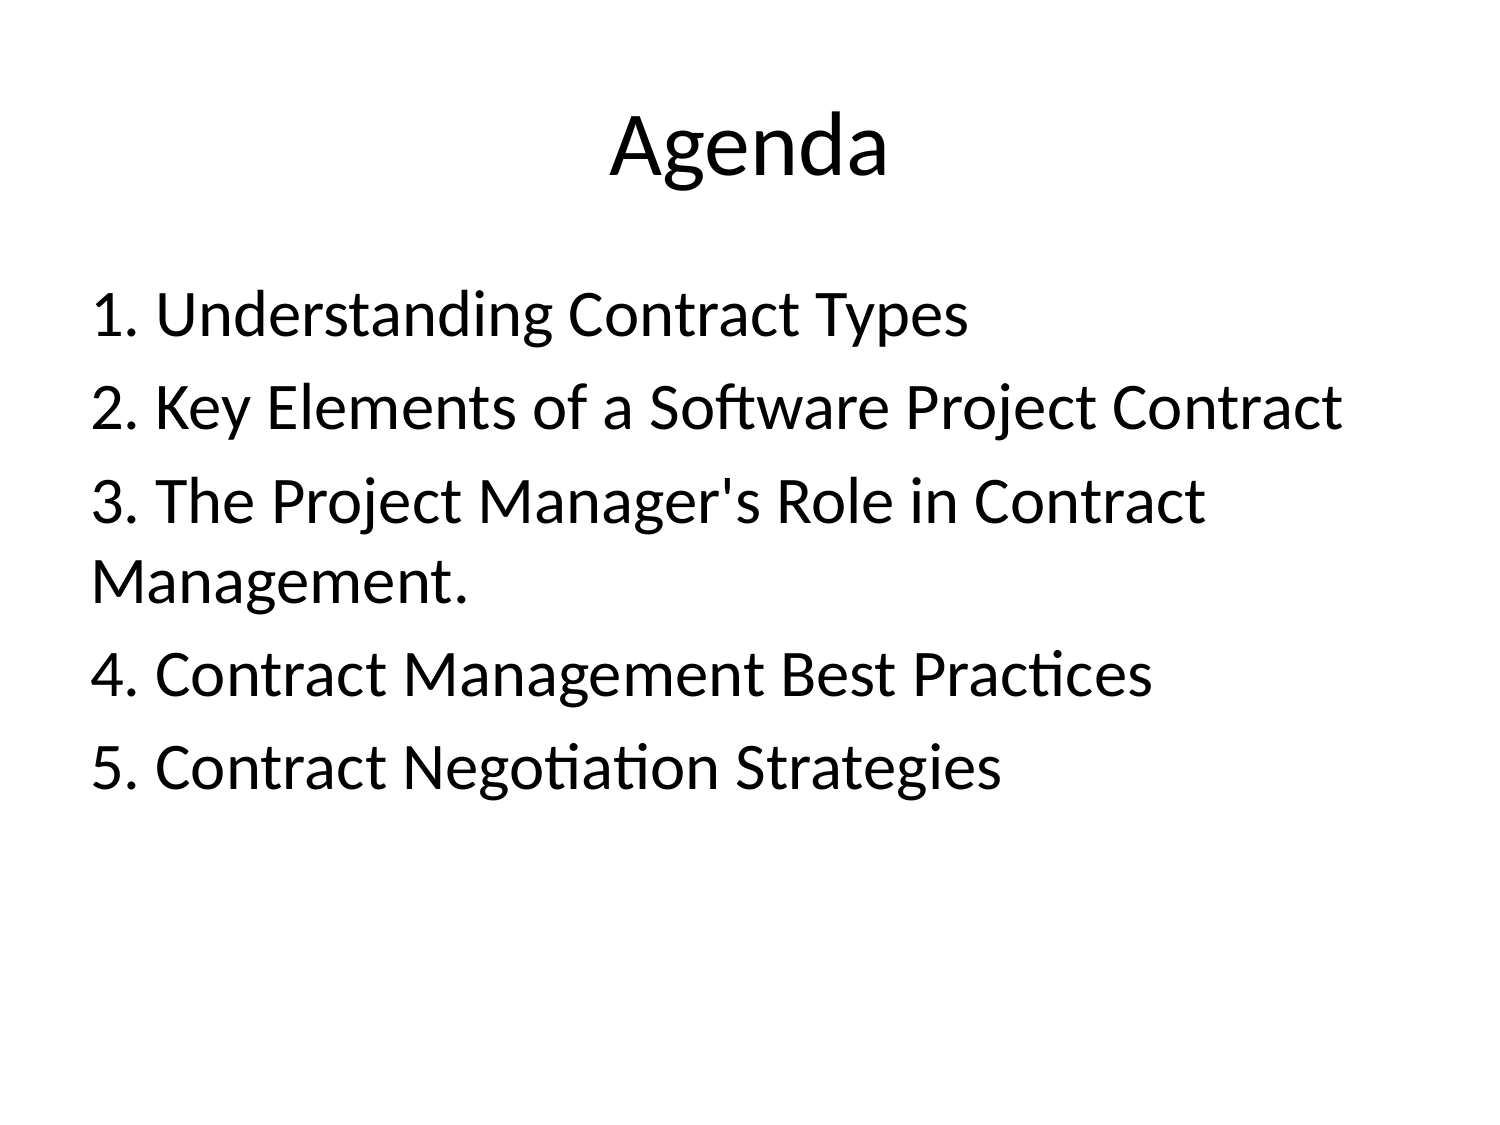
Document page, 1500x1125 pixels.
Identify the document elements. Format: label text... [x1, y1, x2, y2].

list 1. Understanding Contract Types 2. Key Elements of a Software Project Contract 3. The Project Manager's Role in Contract Management. 4. Contract Management Best Practices 5. Contract Negotiation Strategies [75, 262, 1425, 1005]
title Agenda [75, 45, 1425, 233]
